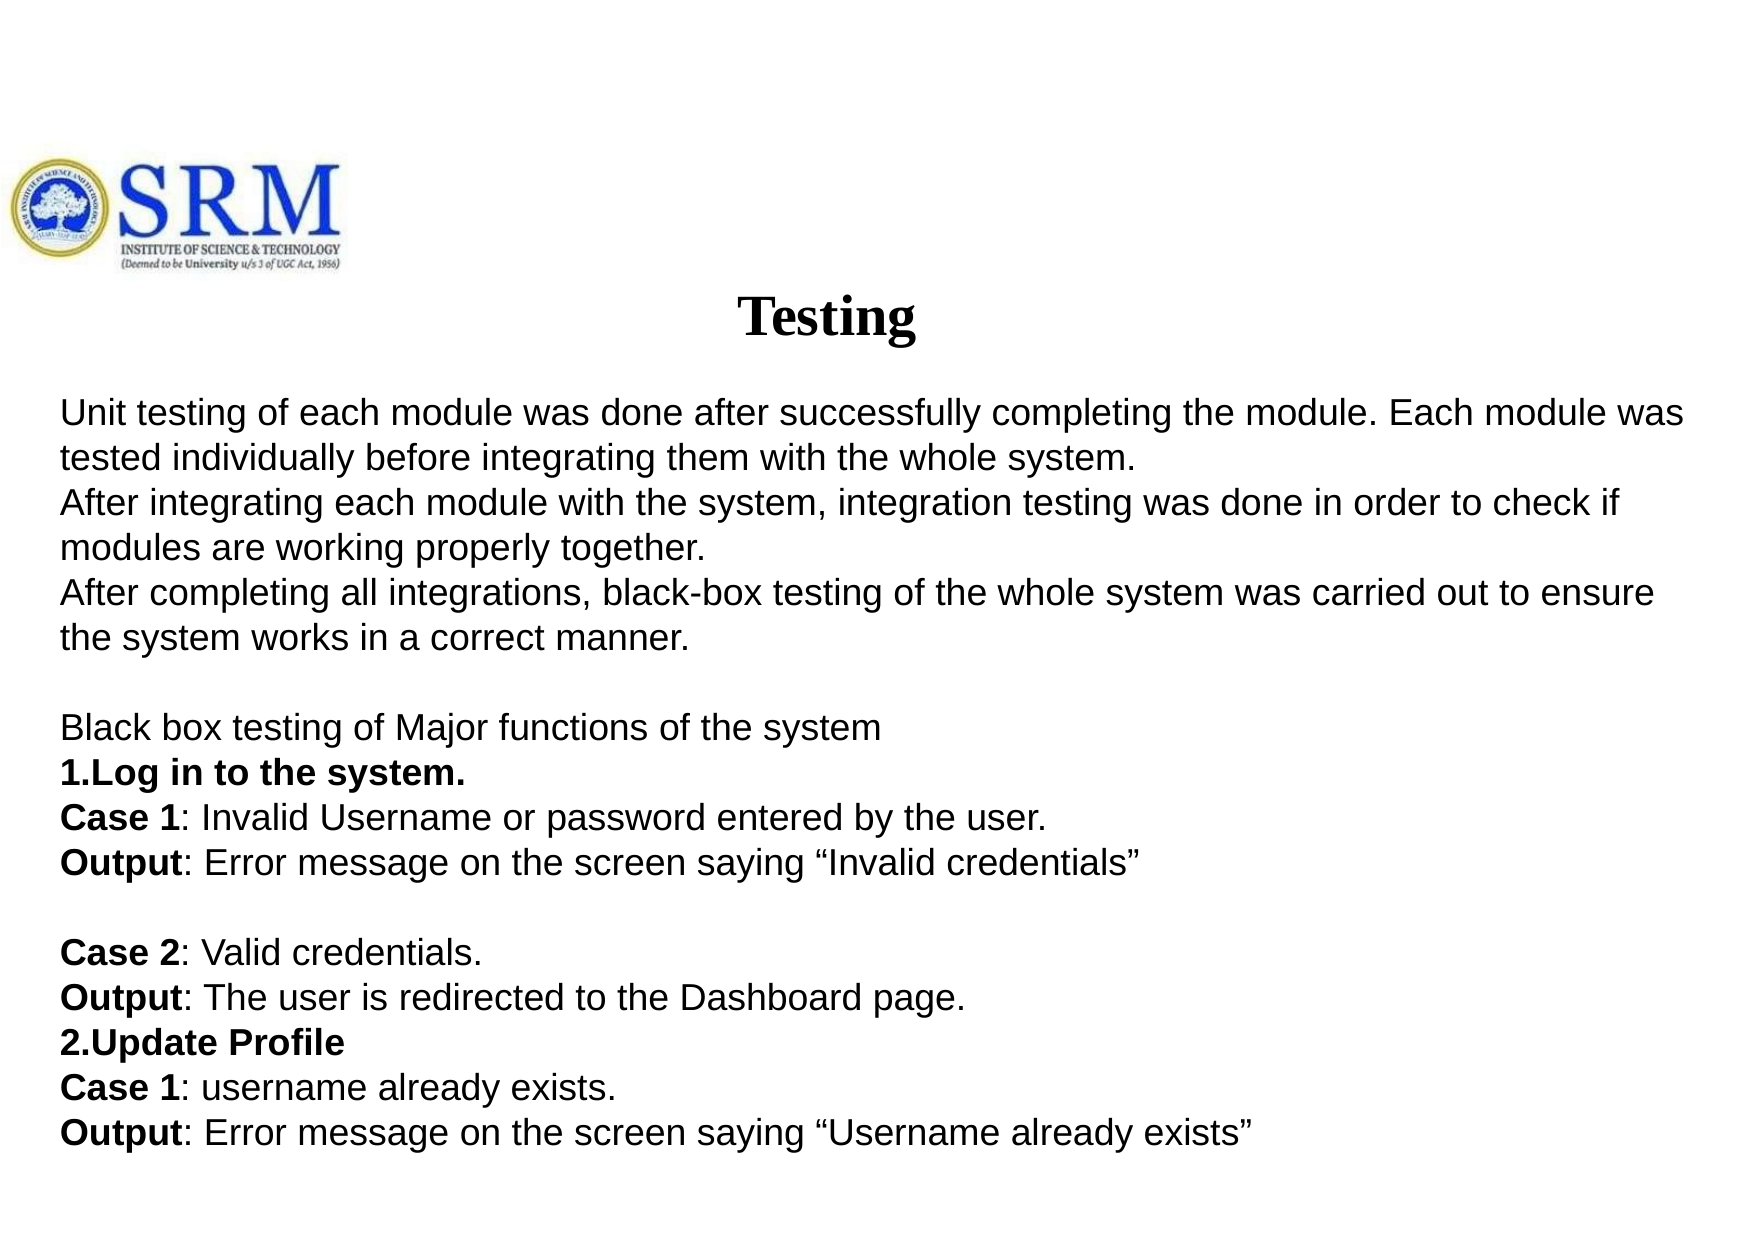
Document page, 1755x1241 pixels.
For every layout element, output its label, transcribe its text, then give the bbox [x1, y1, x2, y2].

picture [1, 142, 349, 281]
title Testing [397, 276, 1257, 348]
text_box Unit testing of each module was done after successfully completing the module. Each module was tested individually before integrating them with the whole system. After integrating each module with the system, integration testing was done in order to check if modules are working properly together. After completing all integrations, black-box testing of the whole system was carried out to ensure the system works in a correct manner. Black box testing of Major functions of the system 1.Log in to the system. Case 1: Invalid Username or password entered by the user. Output: Error message on the screen saying “Invalid credentials” Case 2: Valid credentials. Output: The user is redirected to the Dashboard page. 2.Update Profile Case 1: username already exists. Output: Error message on the screen saying “Username already exists” [44, 380, 1726, 1199]
